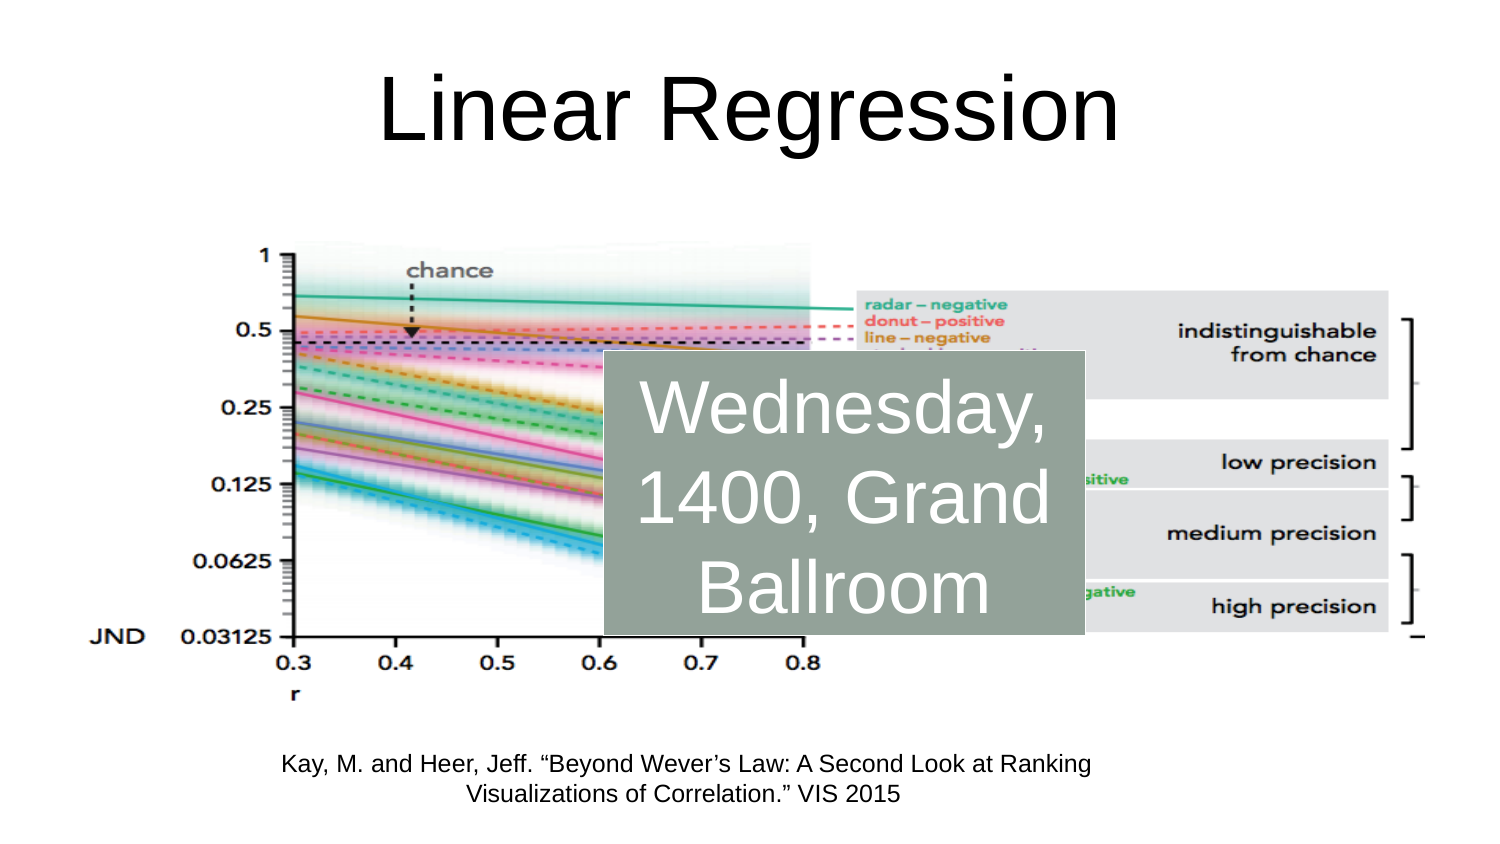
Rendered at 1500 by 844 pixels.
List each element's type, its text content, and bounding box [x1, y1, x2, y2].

title Linear Regression [75, 33, 1425, 175]
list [74, 196, 1426, 754]
text_box Kay, M. and Heer, Jeff. “Beyond Wever’s Law: A Second Look at Ranking Visualizations of Correlation.” VIS 2015 [249, 763, 1125, 816]
